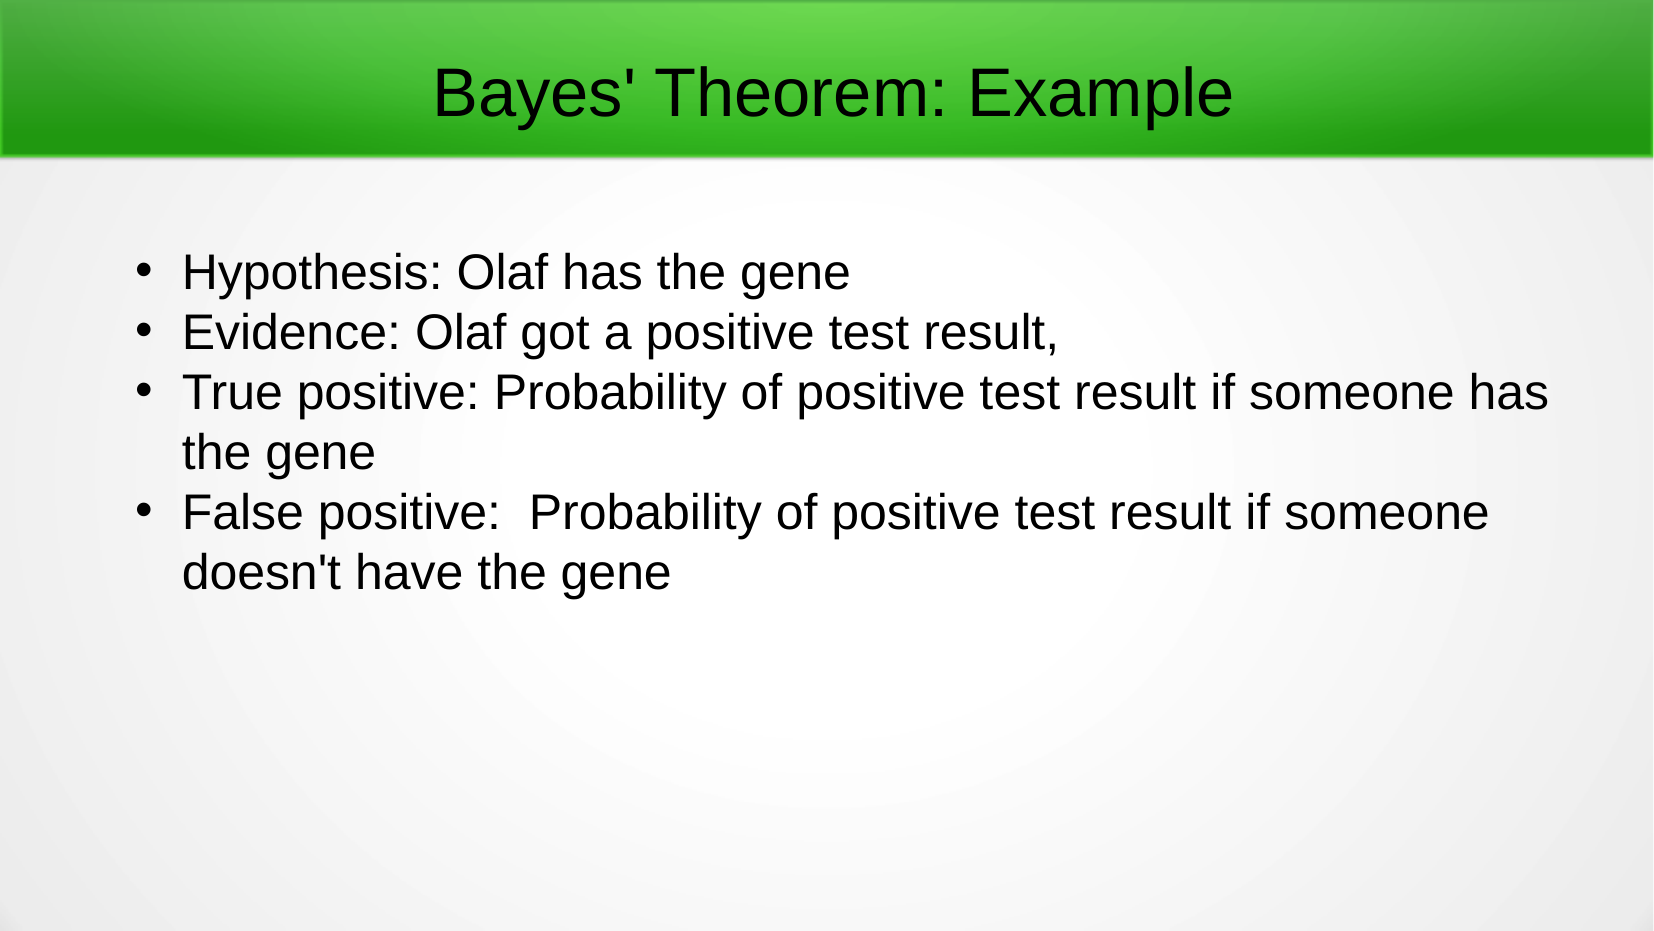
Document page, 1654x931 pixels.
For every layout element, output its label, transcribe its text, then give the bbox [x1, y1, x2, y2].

text_box Bayes' Theorem: Example [48, 35, 1620, 142]
picture [0, 0, 1654, 931]
